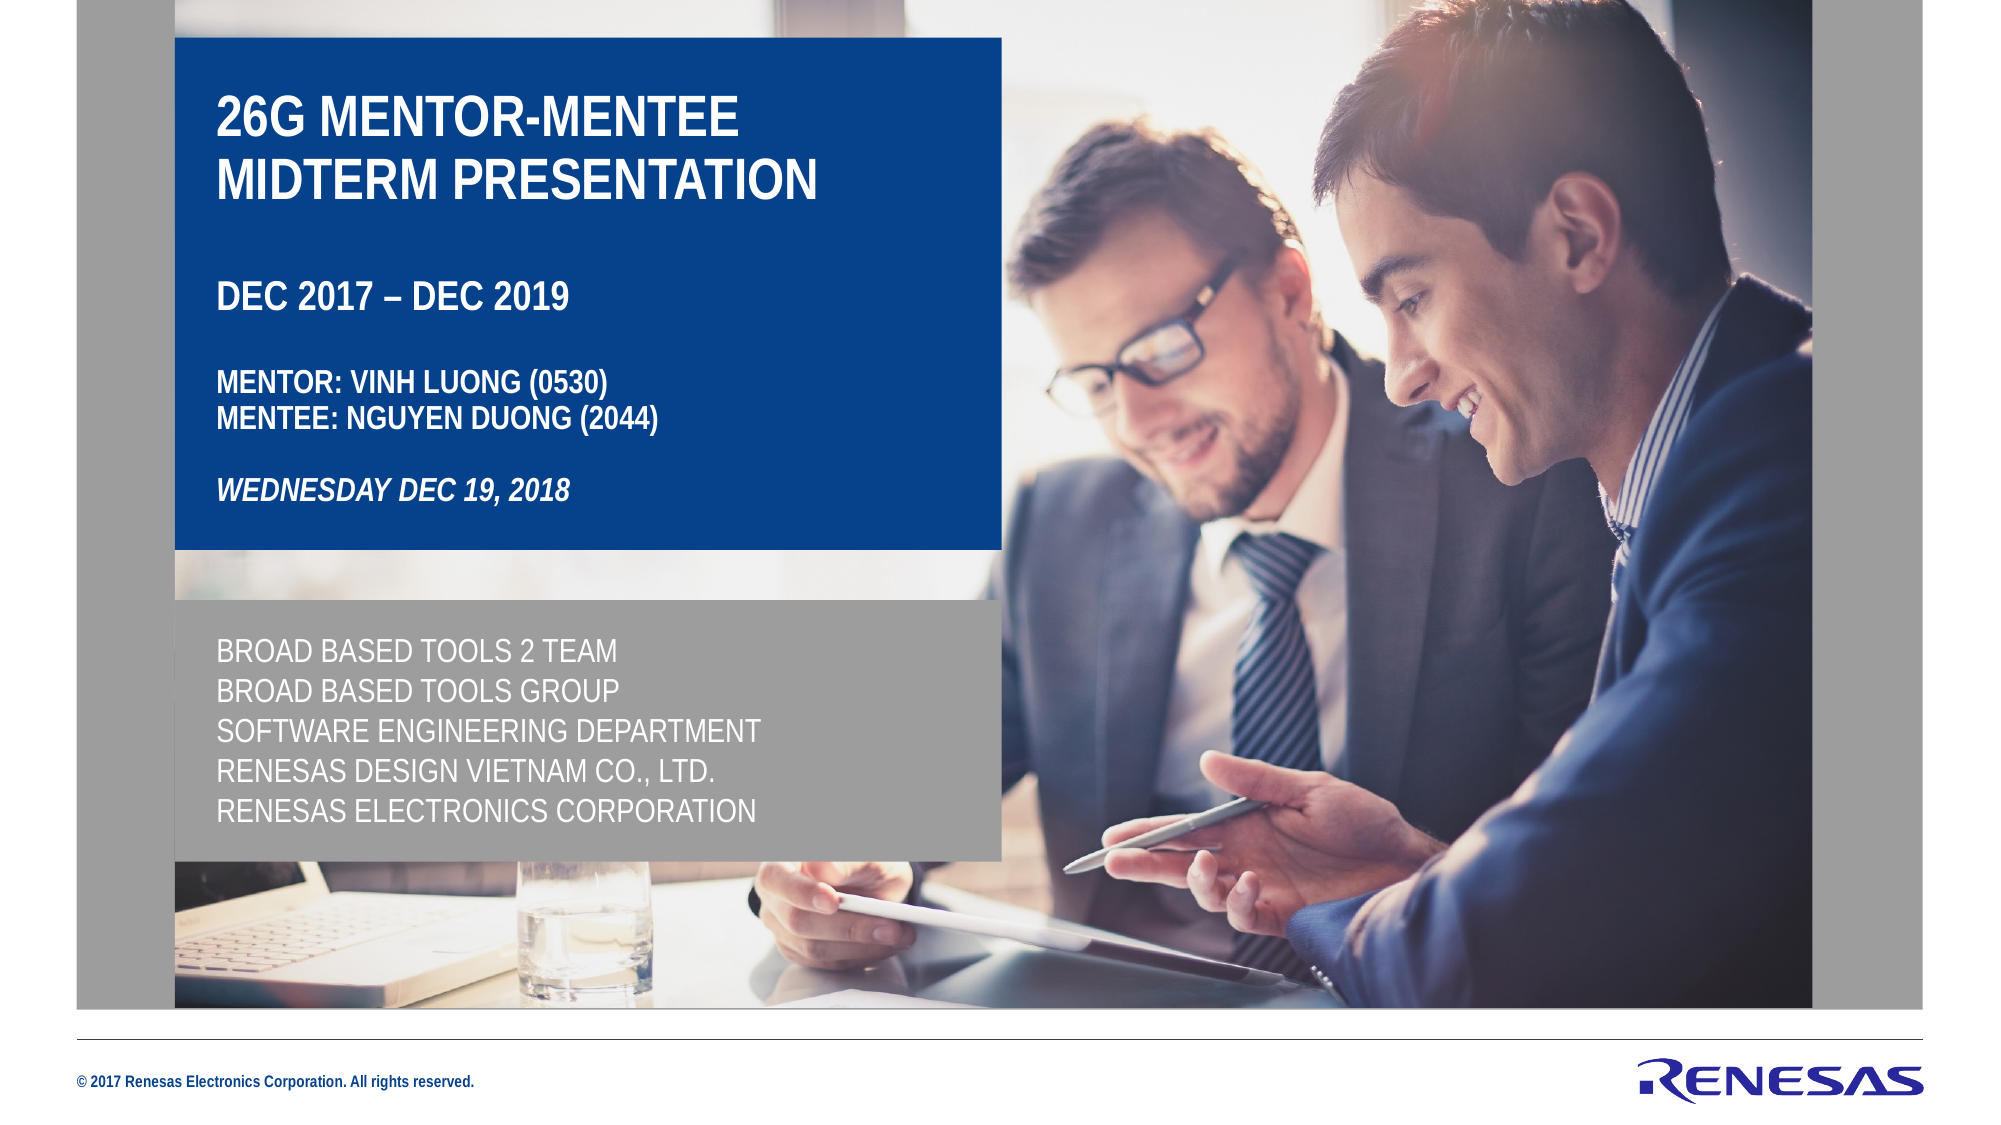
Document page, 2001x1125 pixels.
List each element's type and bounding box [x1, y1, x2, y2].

picture [1635, 1056, 1927, 1106]
picture [174, 0, 1813, 1008]
